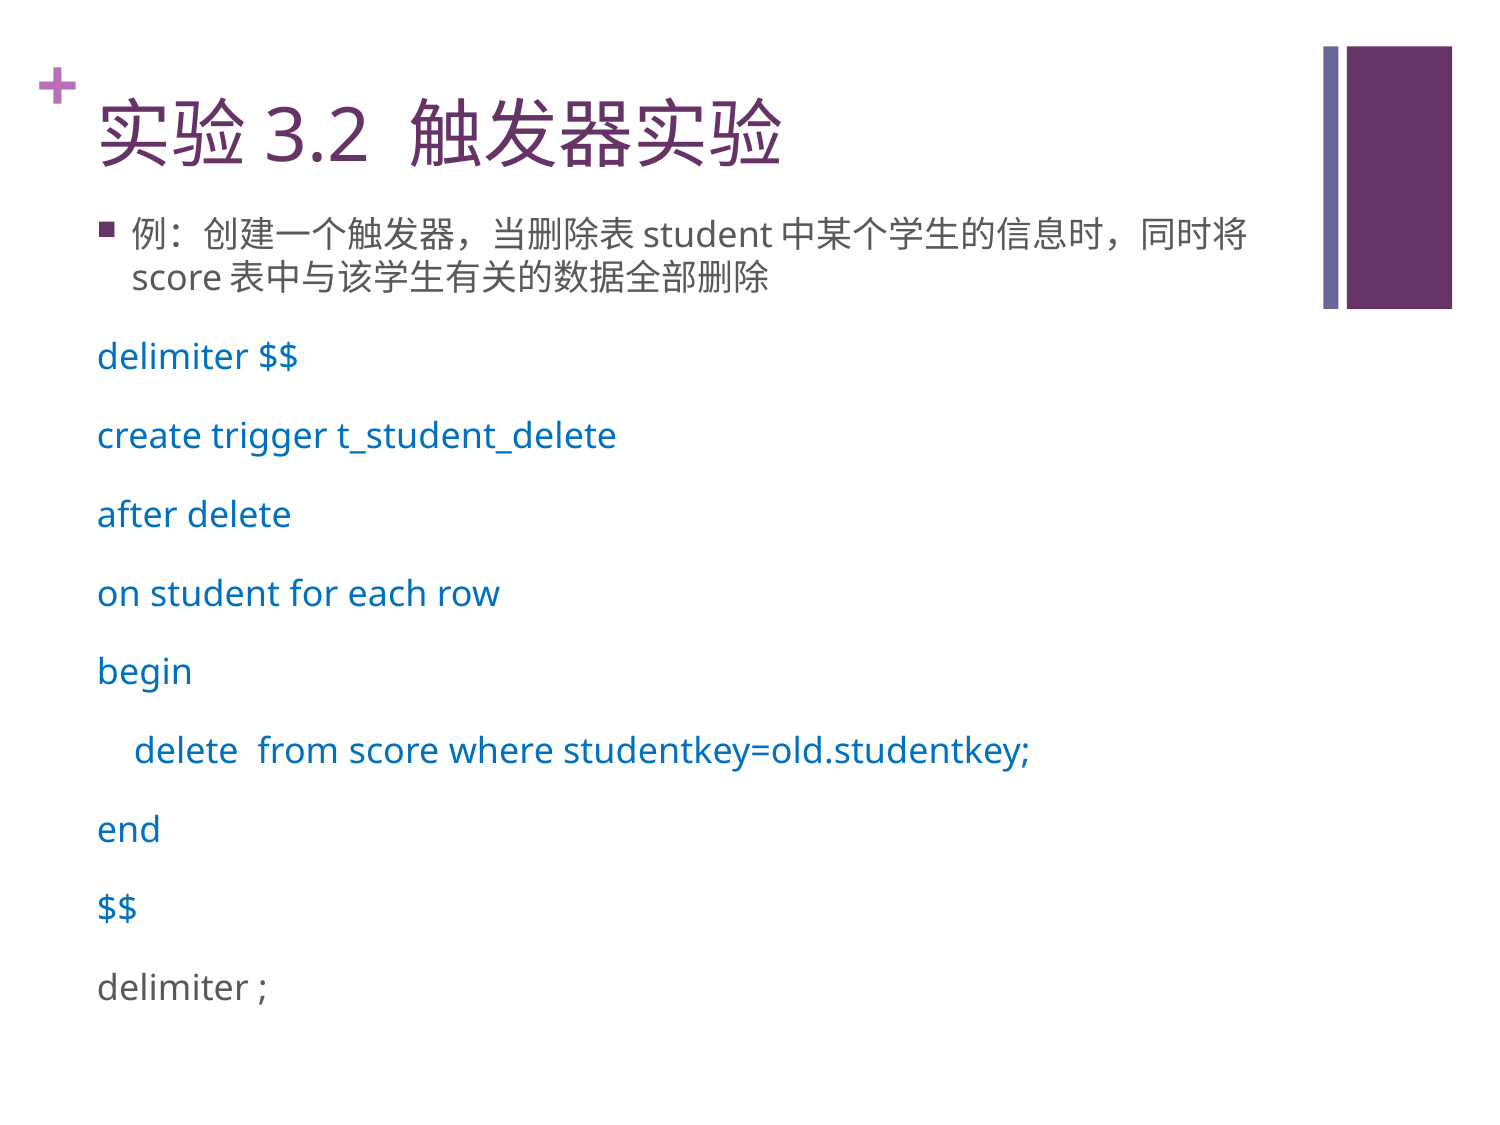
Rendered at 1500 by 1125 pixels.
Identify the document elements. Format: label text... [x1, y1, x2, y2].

list 例：创建一个触发器，当删除表student中某个学生的信息时，同时将score表中与该学生有关的数据全部删除 delimiter $$ create trigger t_student_delete after delete on student for each row begin delete from score where studentkey=old.studentkey; end $$ delimiter ; [81, 204, 1322, 1018]
title 实验3.2 触发器实验 [81, 79, 1322, 204]
